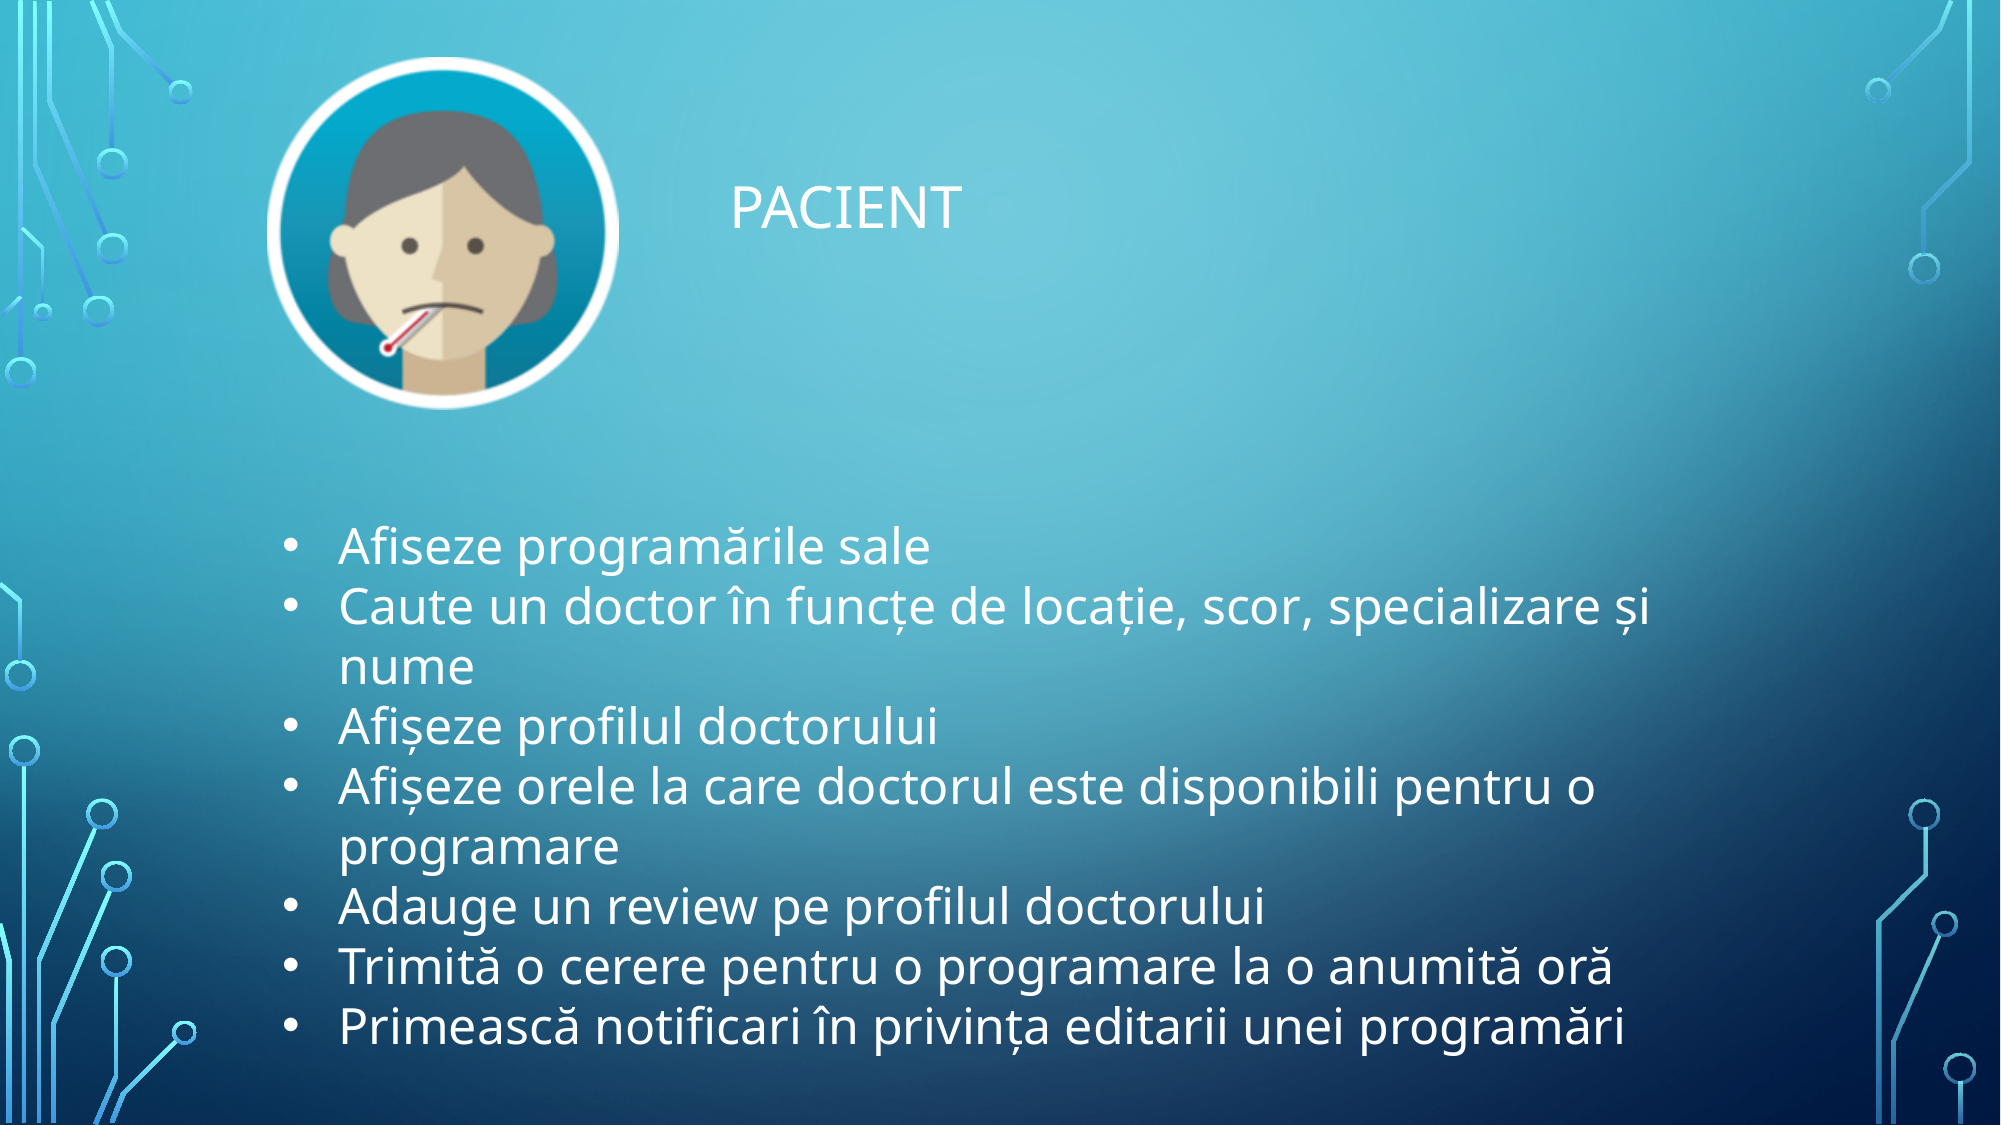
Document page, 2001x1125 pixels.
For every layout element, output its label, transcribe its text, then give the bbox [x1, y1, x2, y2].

picture [267, 57, 620, 410]
text_box PACIENT [714, 162, 1258, 248]
text_box Afiseze programările sale Caute un doctor în funcțe de locație, scor, specializare și nume Afișeze profilul doctorului Afișeze orele la care doctorul este disponibili pentru o programare Adauge un review pe profilul doctorului Trimită o cerere pentru o programare la o anumită oră Primească notificari în privința editarii unei programări [267, 506, 1731, 1062]
